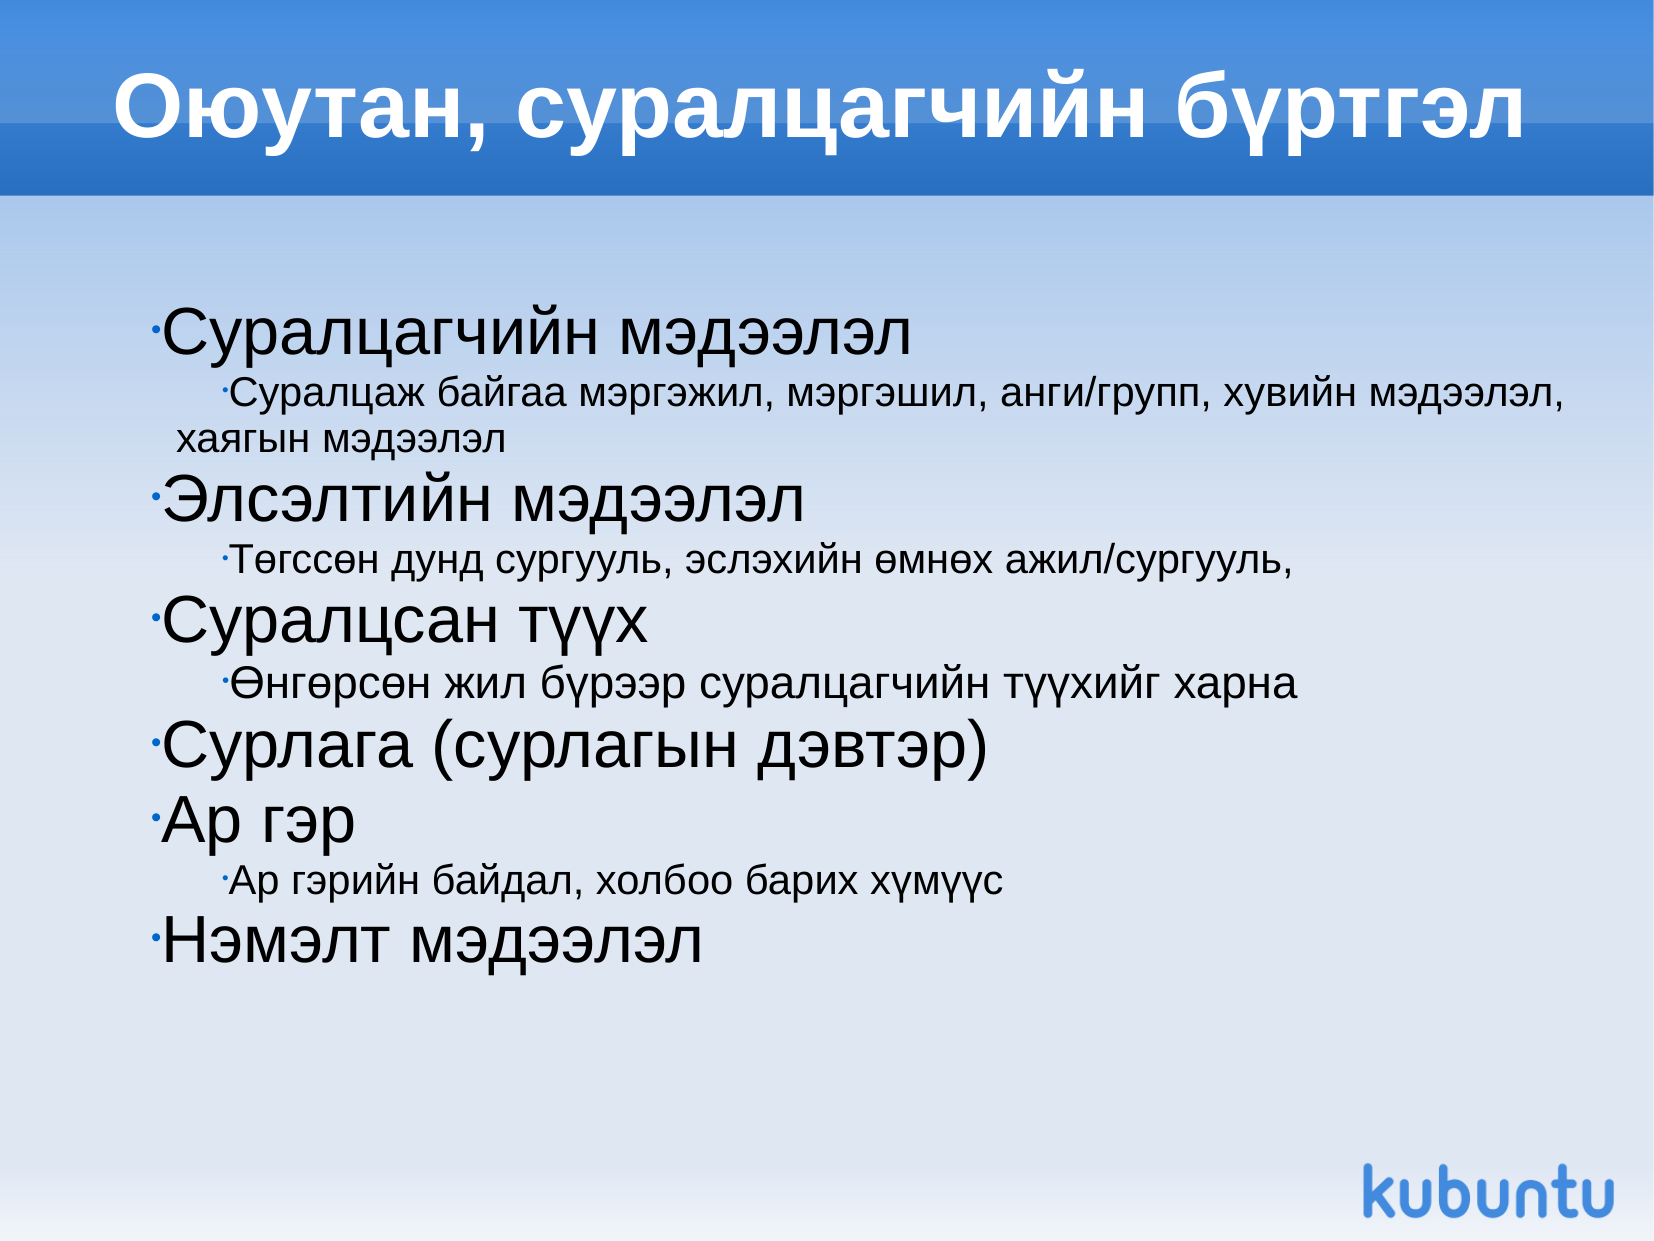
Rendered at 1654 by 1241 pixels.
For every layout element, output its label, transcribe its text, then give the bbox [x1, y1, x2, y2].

text_box Суралцагчийн мэдээлэл Суралцаж байгаа мэргэжил, мэргэшил, анги/групп, хувийн мэдээлэл, хаягын мэдээлэл Элсэлтийн мэдээлэл Төгссөн дунд сургууль, эслэхийн өмнөх ажил/сургууль, Суралцсан түүх Өнгөрсөн жил бүрээр суралцагчийн түүхийг харна Сурлага (сурлагын дэвтэр) Ар гэр Ар гэрийн байдал, холбоо барих хүмүүс Нэмэлт мэдээлэл [82, 290, 1571, 1221]
text_box Оюутан, суралцагчийн бүртгэл [76, 7, 1565, 200]
picture [0, 0, 1654, 1241]
